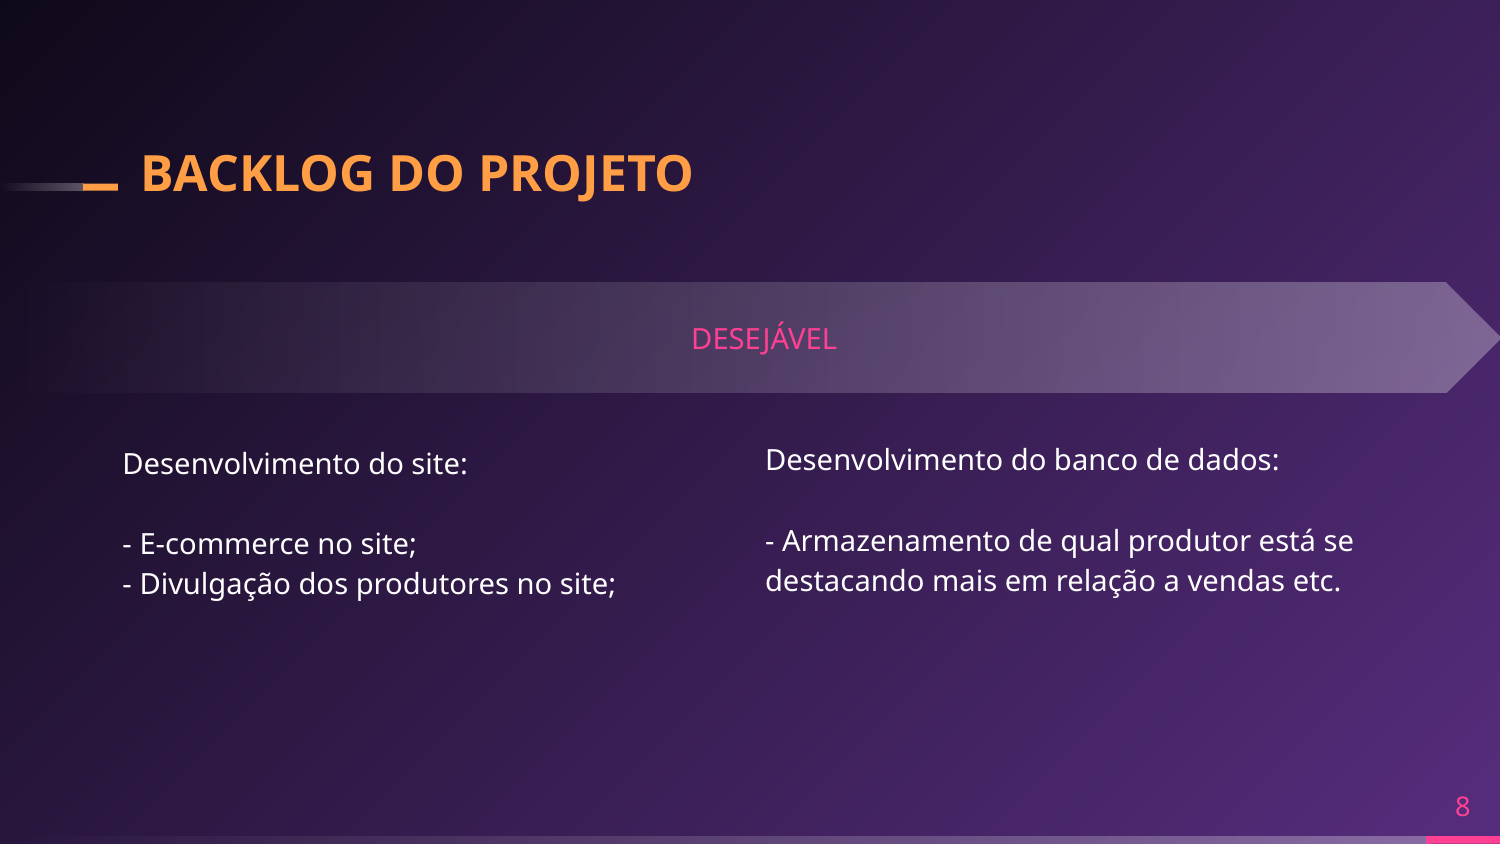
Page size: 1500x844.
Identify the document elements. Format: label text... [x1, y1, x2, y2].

title BACKLOG DO PROJETO [140, 137, 1011, 203]
text_box Desenvolvimento do site: - E-commerce no site; - Divulgação dos produtores no site; [107, 424, 750, 722]
text_box Desenvolvimento do banco de dados: - Armazenamento de qual produtor está se destacando mais em relação a vendas etc. [749, 421, 1426, 718]
text_box DESEJÁVEL [0, 282, 1500, 393]
slide_number 8 [1426, 779, 1500, 837]
